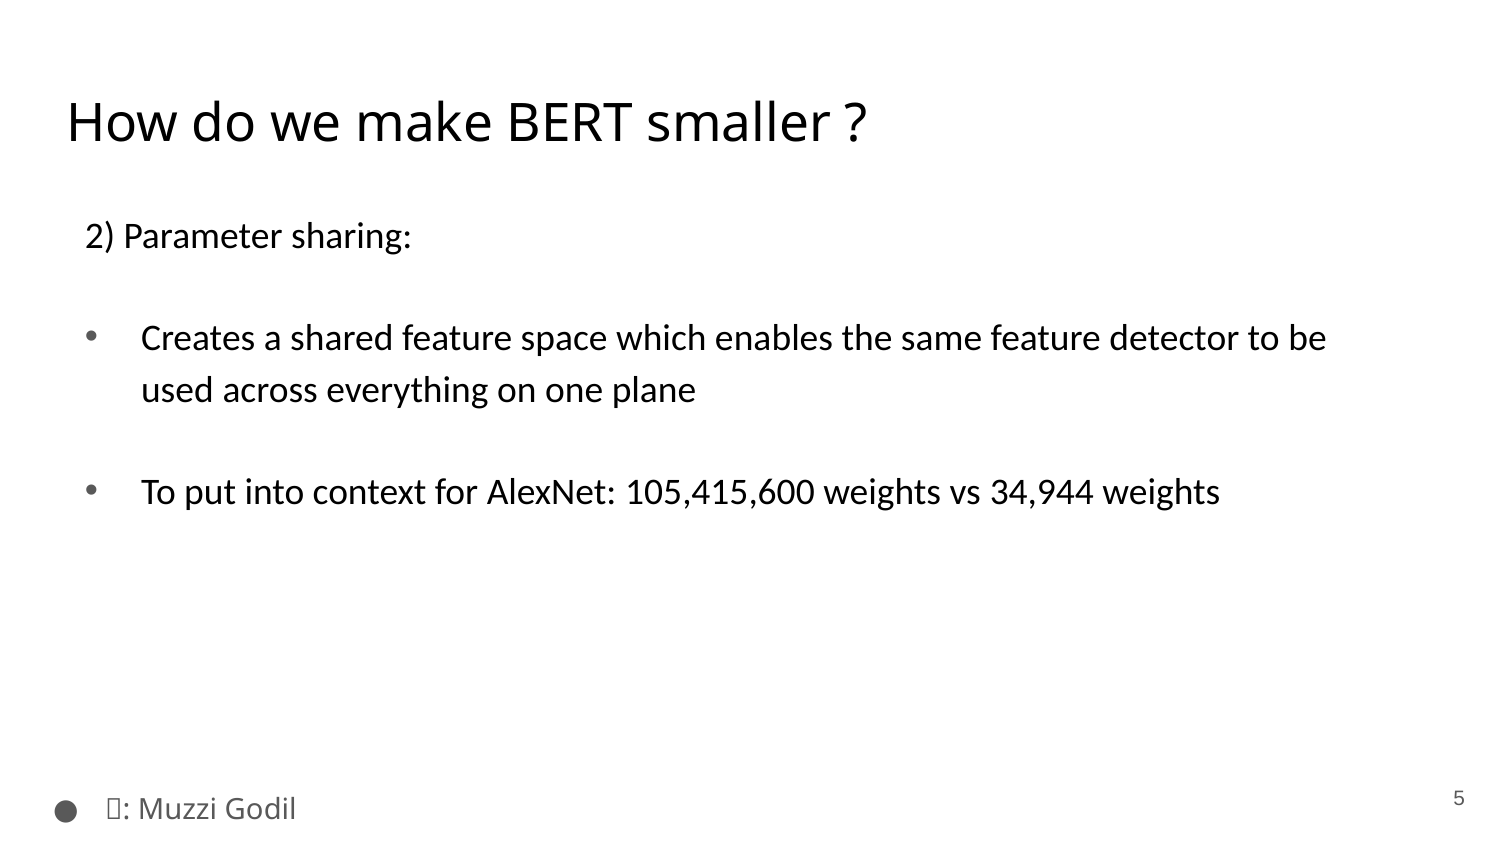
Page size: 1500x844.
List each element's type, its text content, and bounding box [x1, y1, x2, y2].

list 🔭: Muzzi Godil [15, 770, 533, 844]
title How do we make BERT smaller ? [51, 72, 1449, 167]
slide_number 5 [1389, 764, 1480, 830]
list 2) Parameter sharing: Creates a shared feature space which enables the same feature detector to be used across everything on one plane To put into context for AlexNet: 105,415,600‬ weights vs 34,944 weights [51, 189, 1449, 750]
